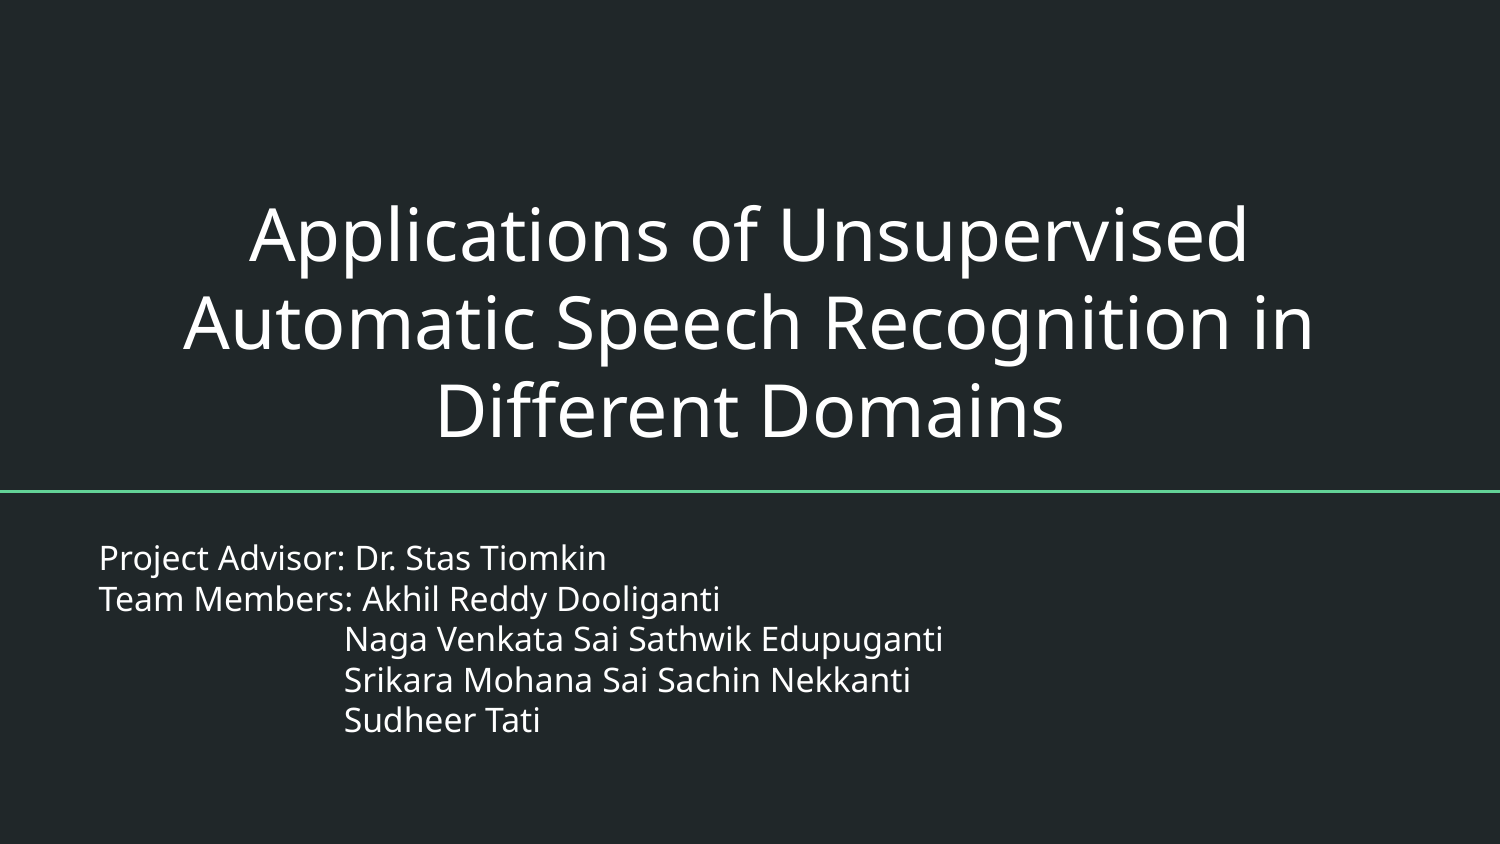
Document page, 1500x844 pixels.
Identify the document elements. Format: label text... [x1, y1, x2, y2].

title Applications of Unsupervised Automatic Speech Recognition in Different Domains [83, 131, 1417, 467]
subtitle Project Advisor: Dr. Stas Tiomkin Team Members: Akhil Reddy Dooliganti Naga Venkata Sai Sathwik Edupuganti Srikara Mohana Sai Sachin Nekkanti Sudheer Tati [83, 522, 1140, 783]
